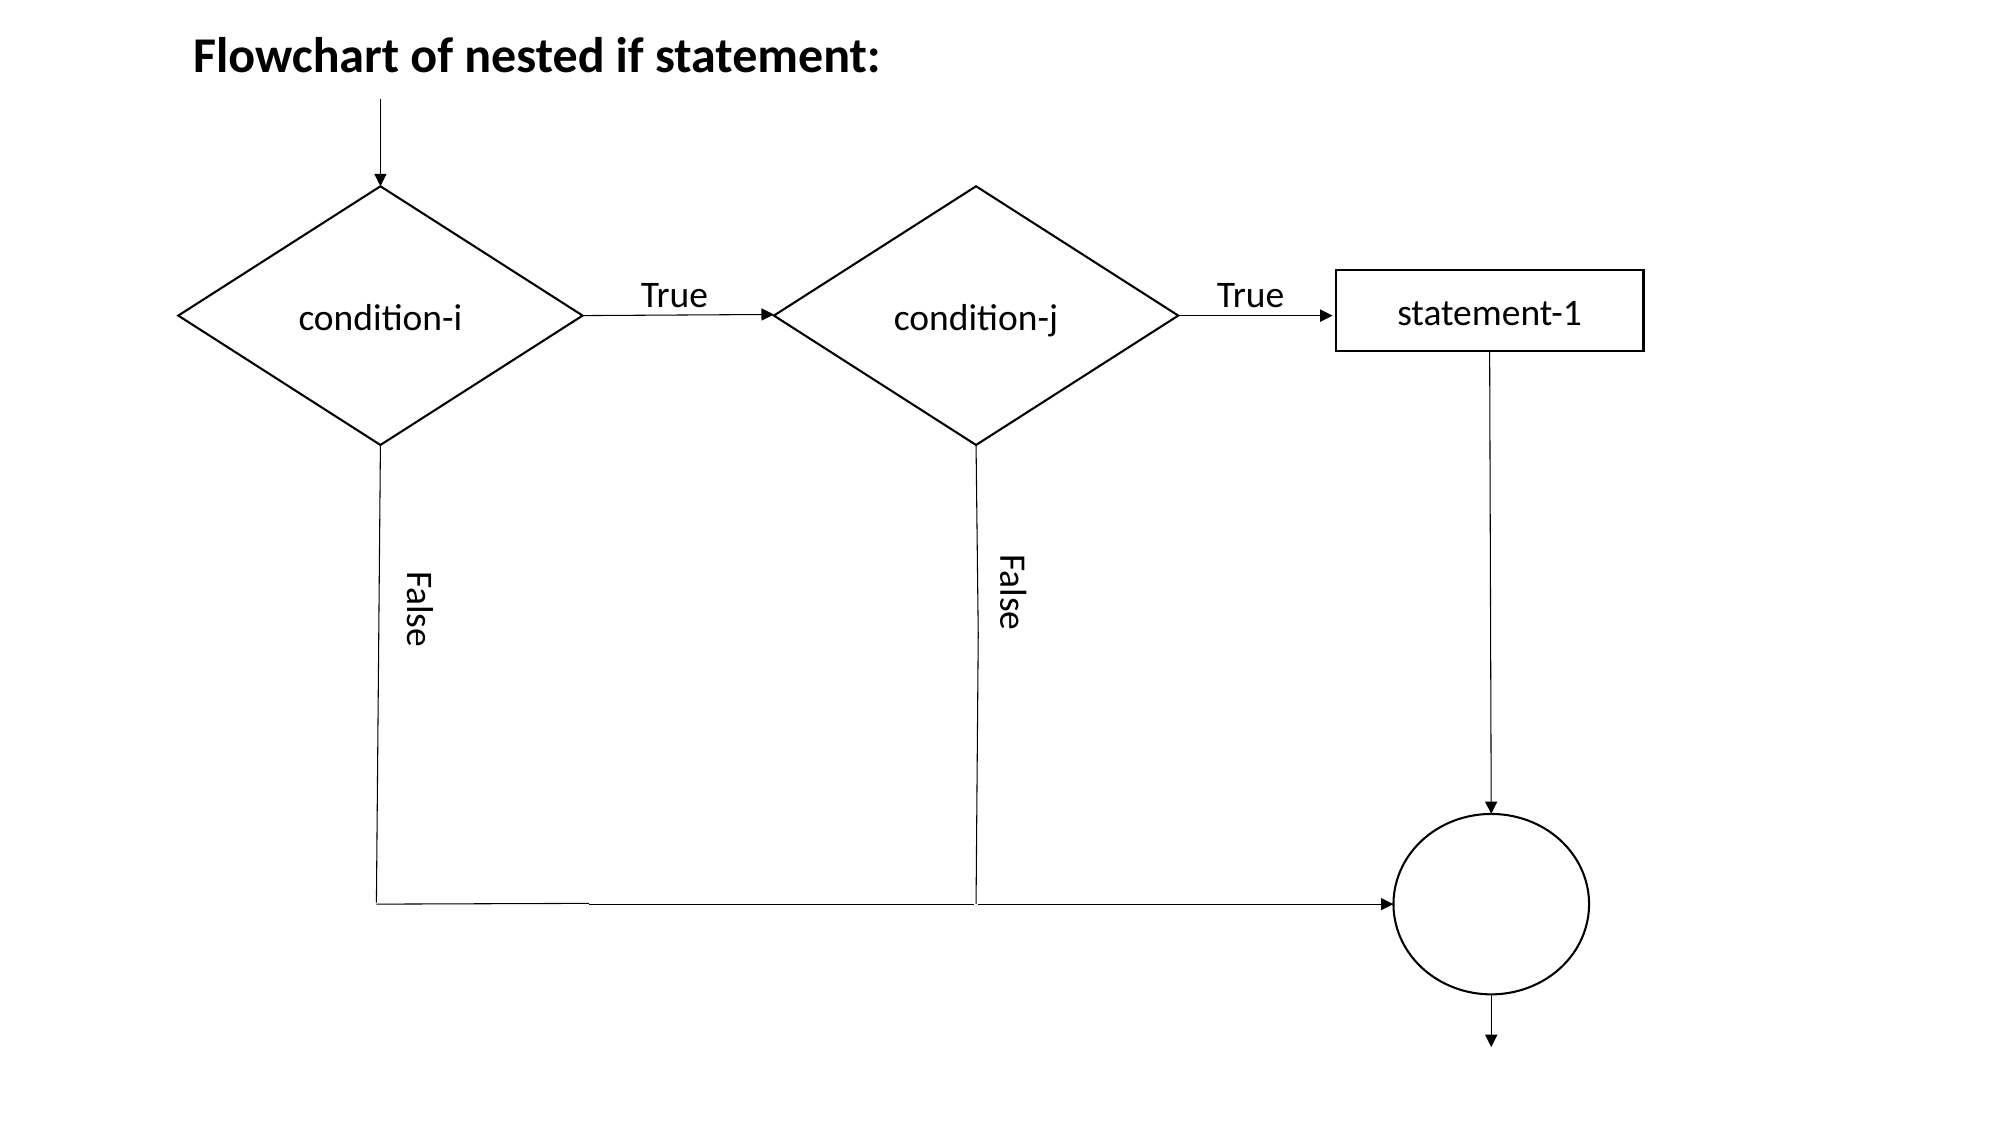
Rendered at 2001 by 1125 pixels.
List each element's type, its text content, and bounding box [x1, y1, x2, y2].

text_box Flowchart of nested if statement: [178, 15, 953, 91]
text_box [178, 99, 1644, 1048]
